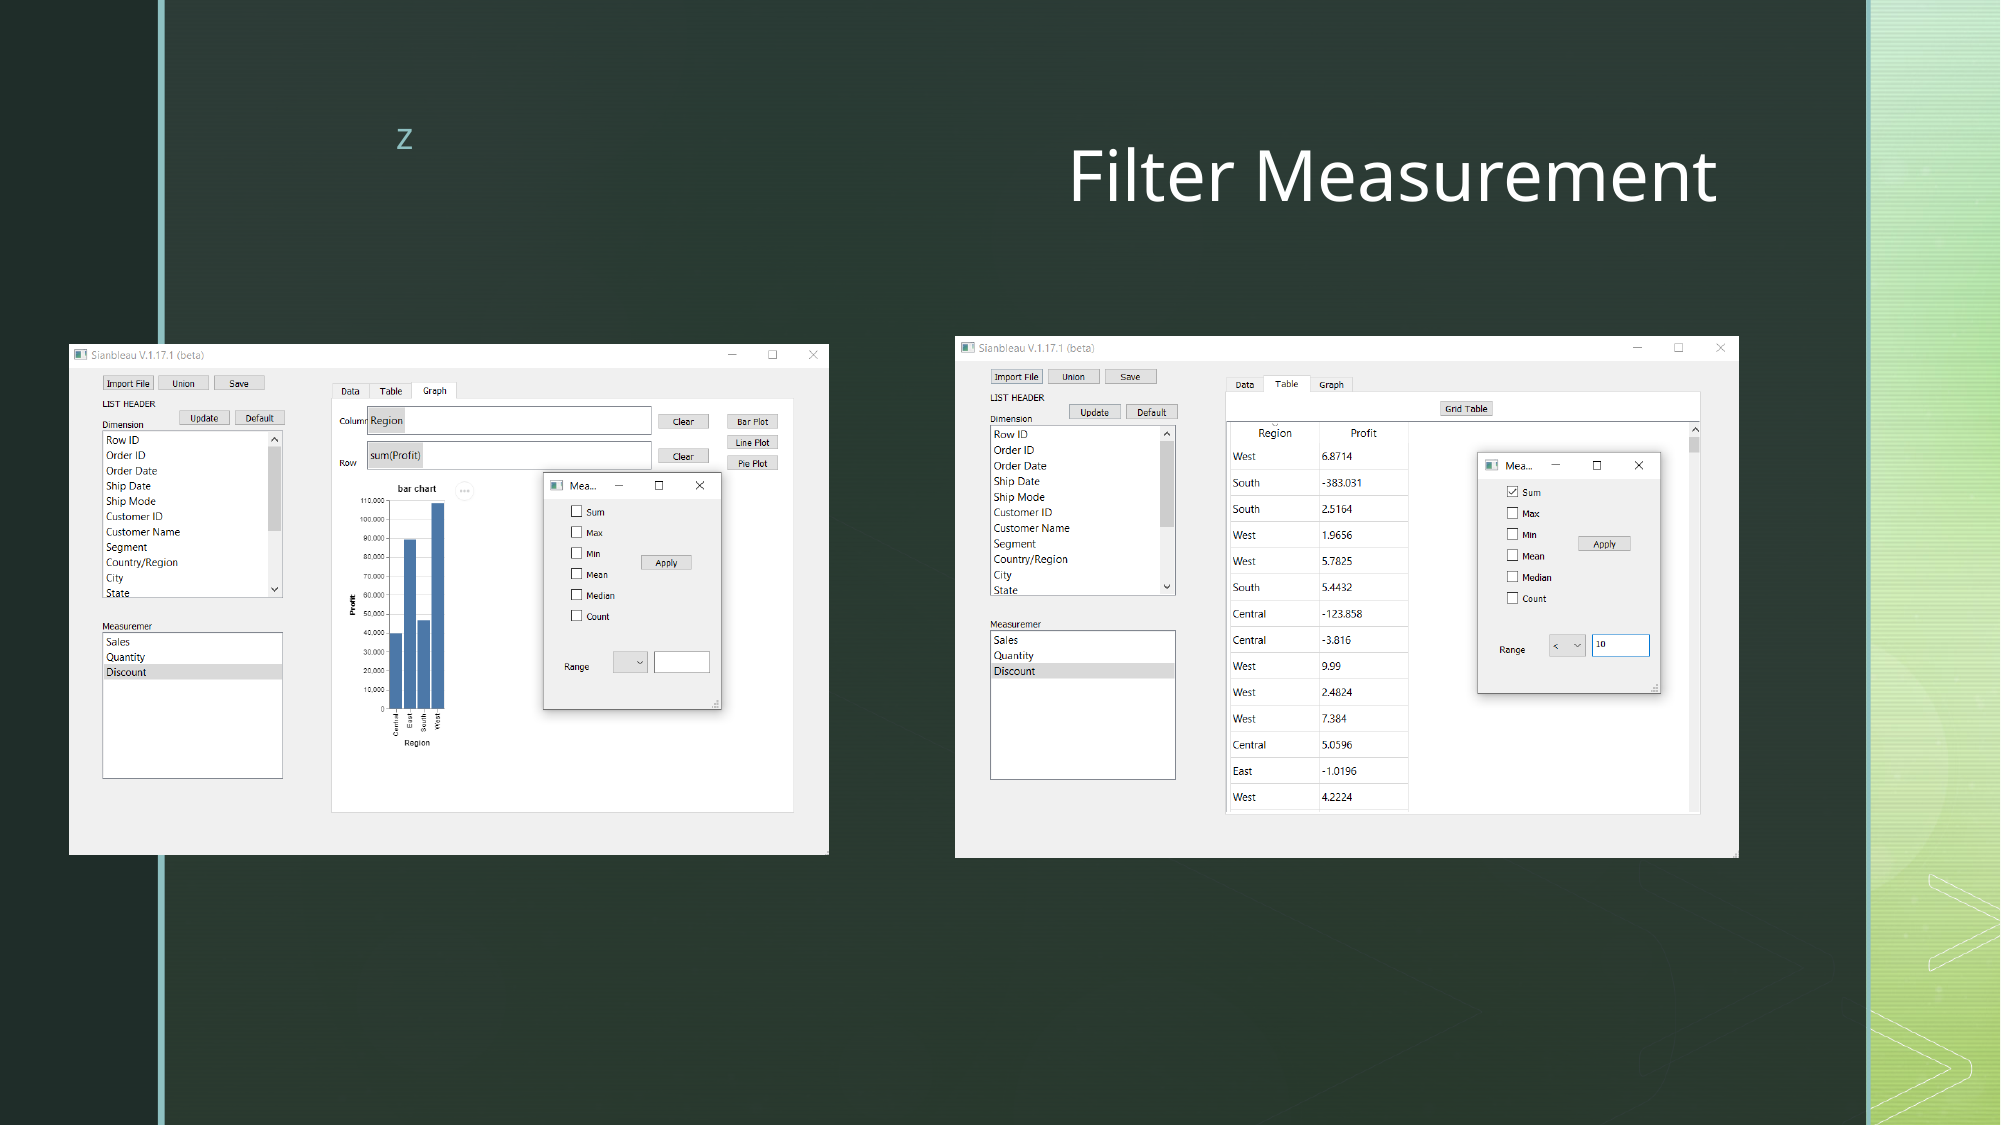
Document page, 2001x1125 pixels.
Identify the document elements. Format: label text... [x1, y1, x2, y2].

picture [1871, 0, 2001, 1125]
title Filter Measurement [428, 132, 1734, 310]
picture [69, 344, 829, 855]
picture [955, 336, 1739, 858]
